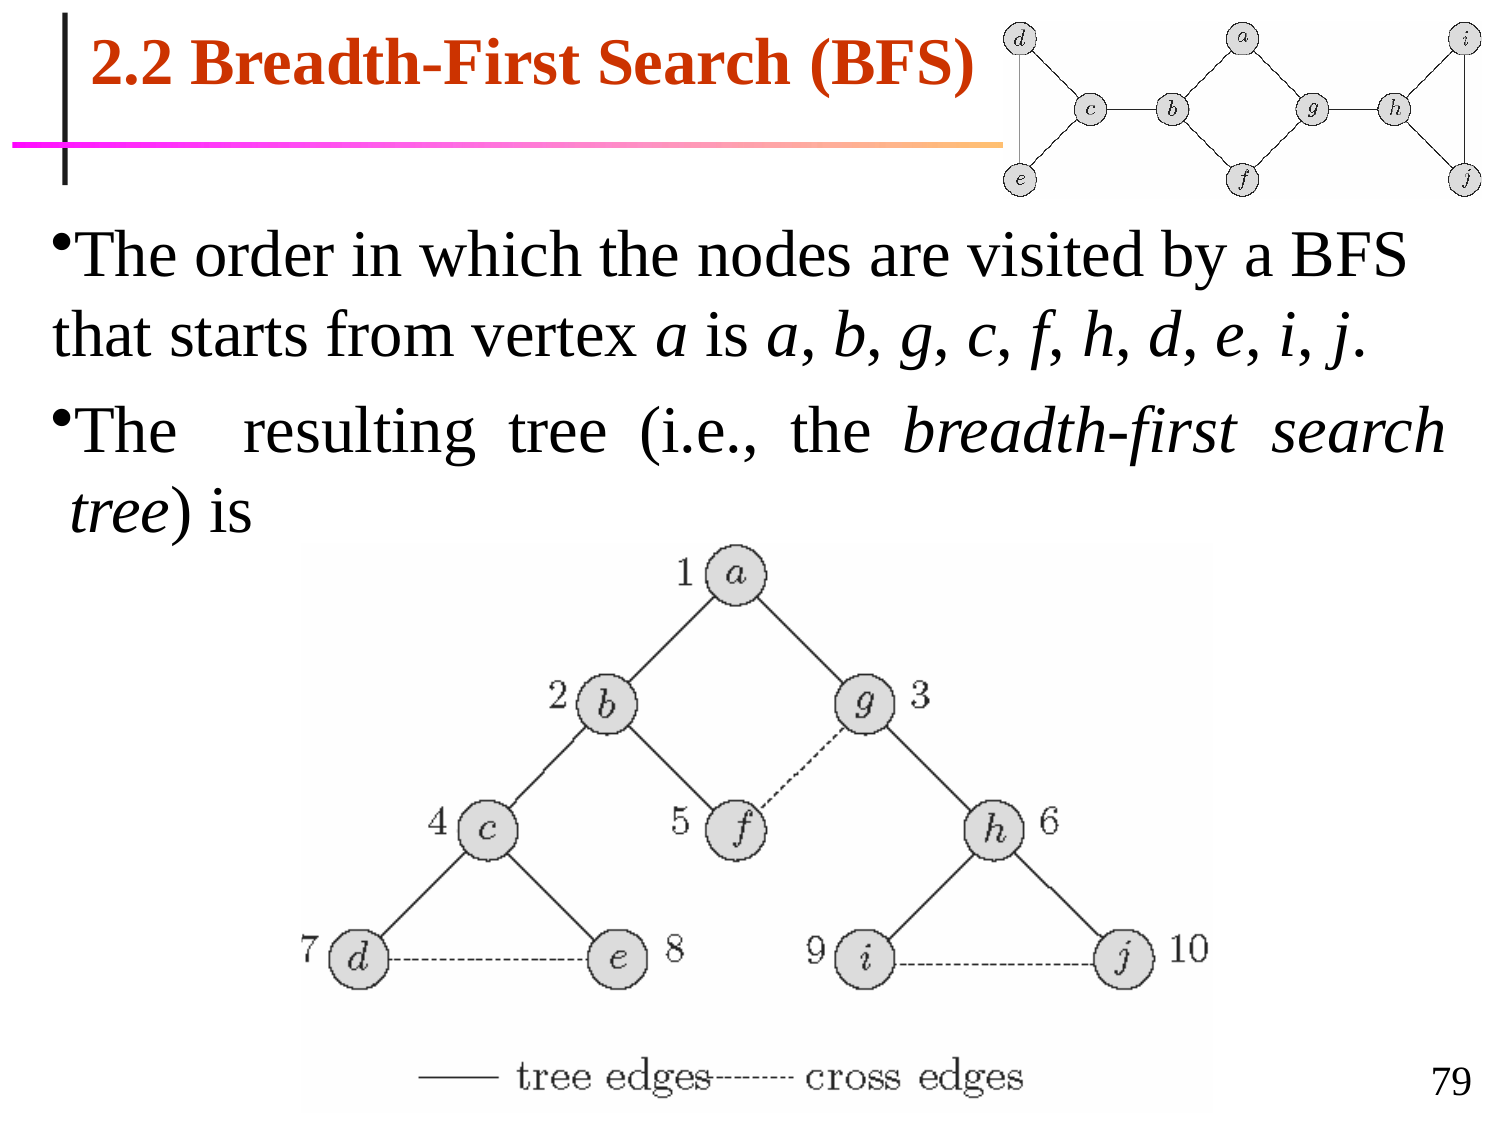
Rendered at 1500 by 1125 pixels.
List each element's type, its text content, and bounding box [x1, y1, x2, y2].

text_box [1003, 21, 1482, 199]
text_box [301, 543, 1213, 1113]
text_box 2.2 Breadth-First Search (BFS) The order in which the nodes are visited by a BFS that starts from vertex a is a, b, g, c, f, h, d, e, i, j. The resulting tree (i.e., the breadth-first search tree) is [50, 15, 1450, 546]
picture [12, 142, 50, 148]
slide_number 79 [1424, 1055, 1479, 1125]
